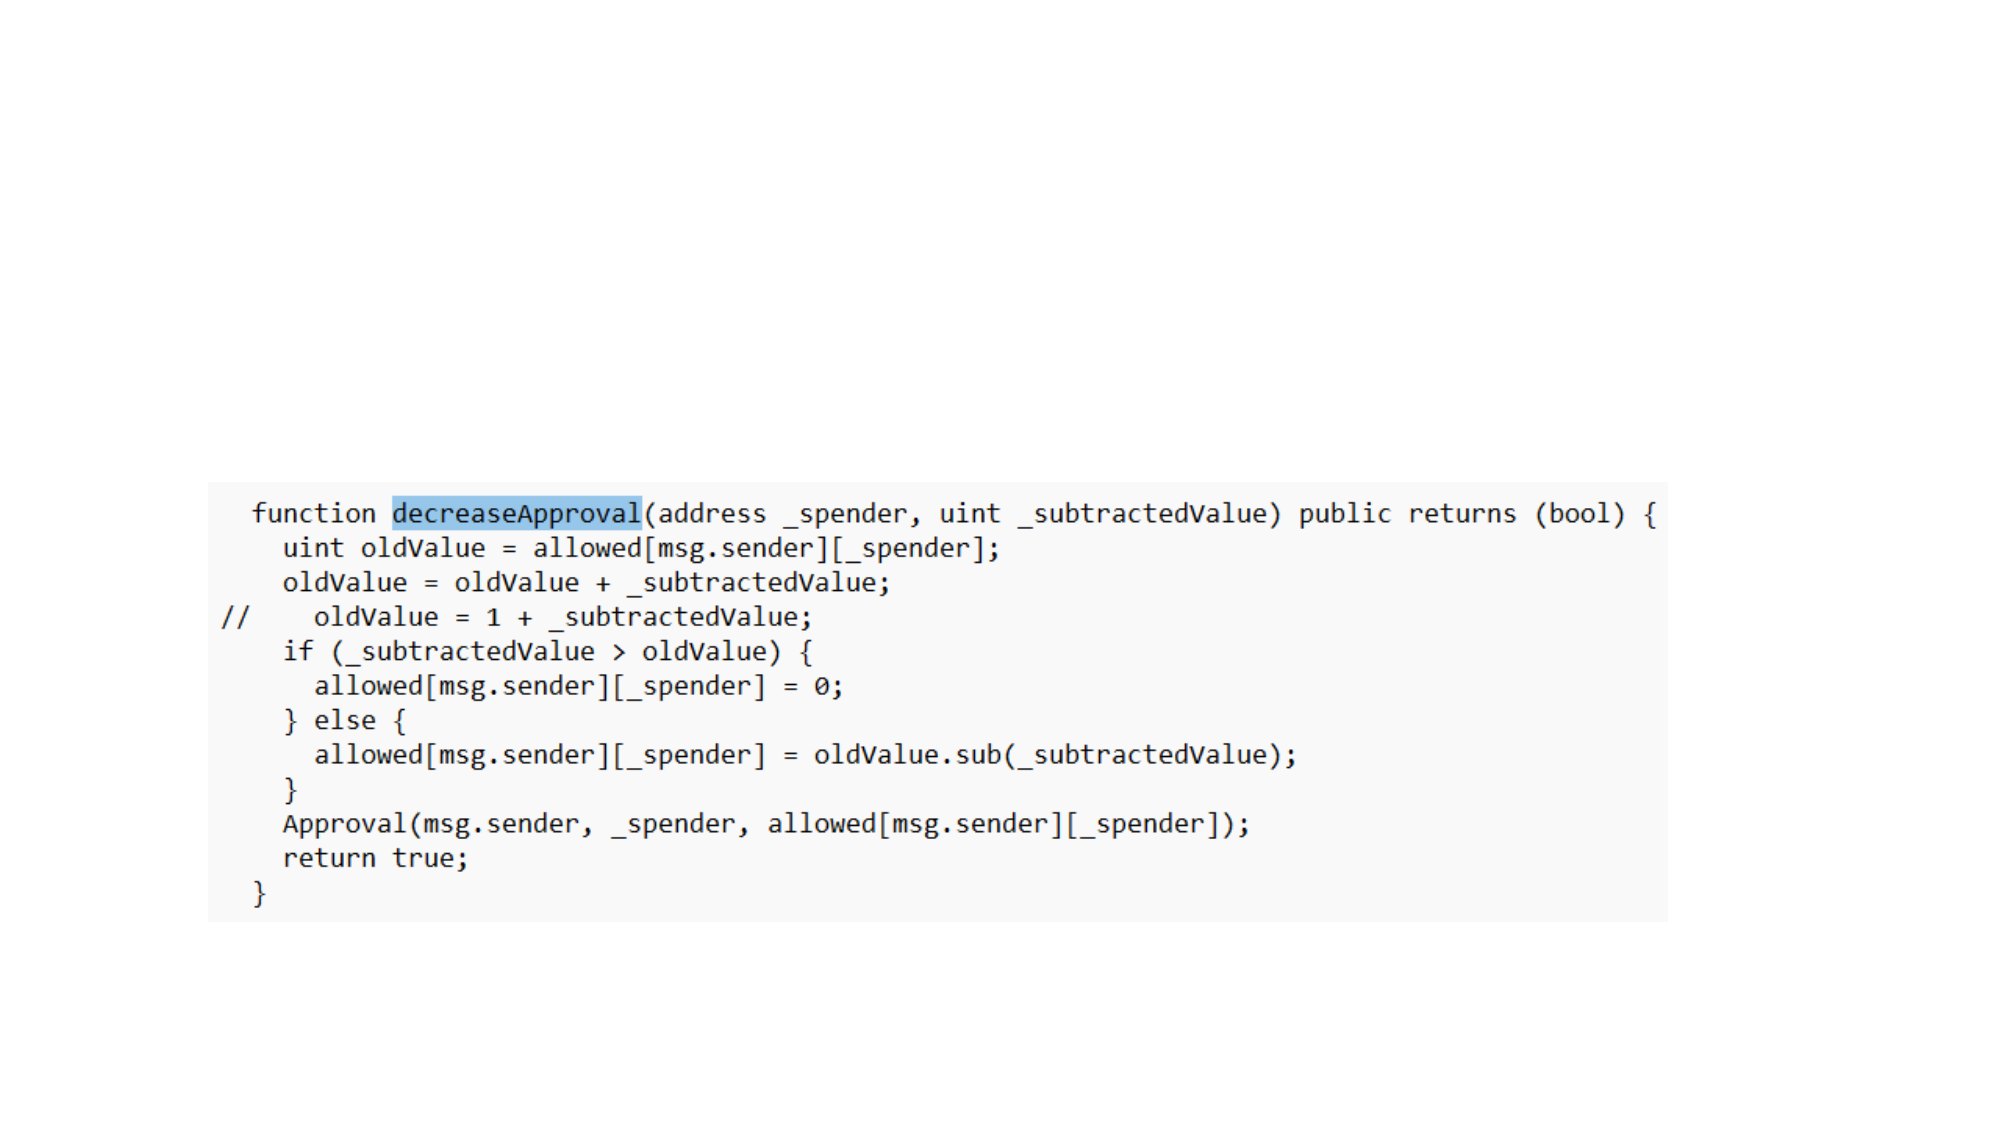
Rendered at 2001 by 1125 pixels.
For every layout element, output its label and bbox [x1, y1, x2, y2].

picture [208, 482, 1668, 922]
